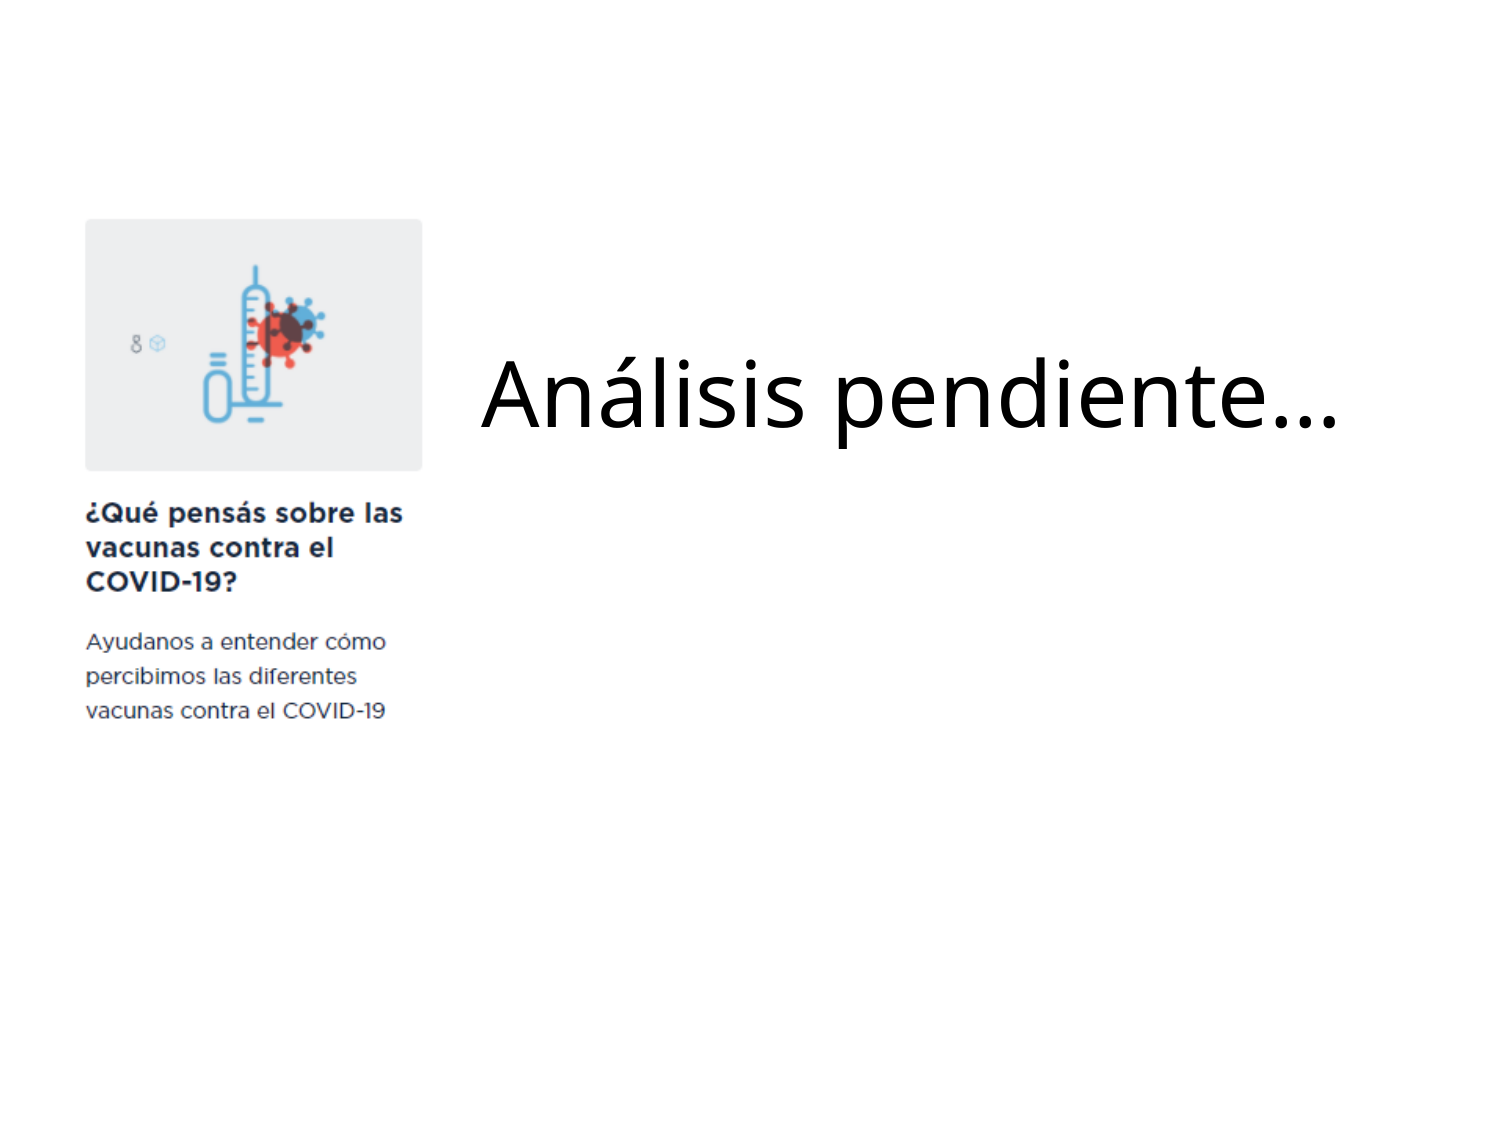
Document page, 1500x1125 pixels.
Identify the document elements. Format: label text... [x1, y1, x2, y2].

picture [62, 199, 435, 751]
text_box Análisis pendiente… [438, 278, 1438, 668]
